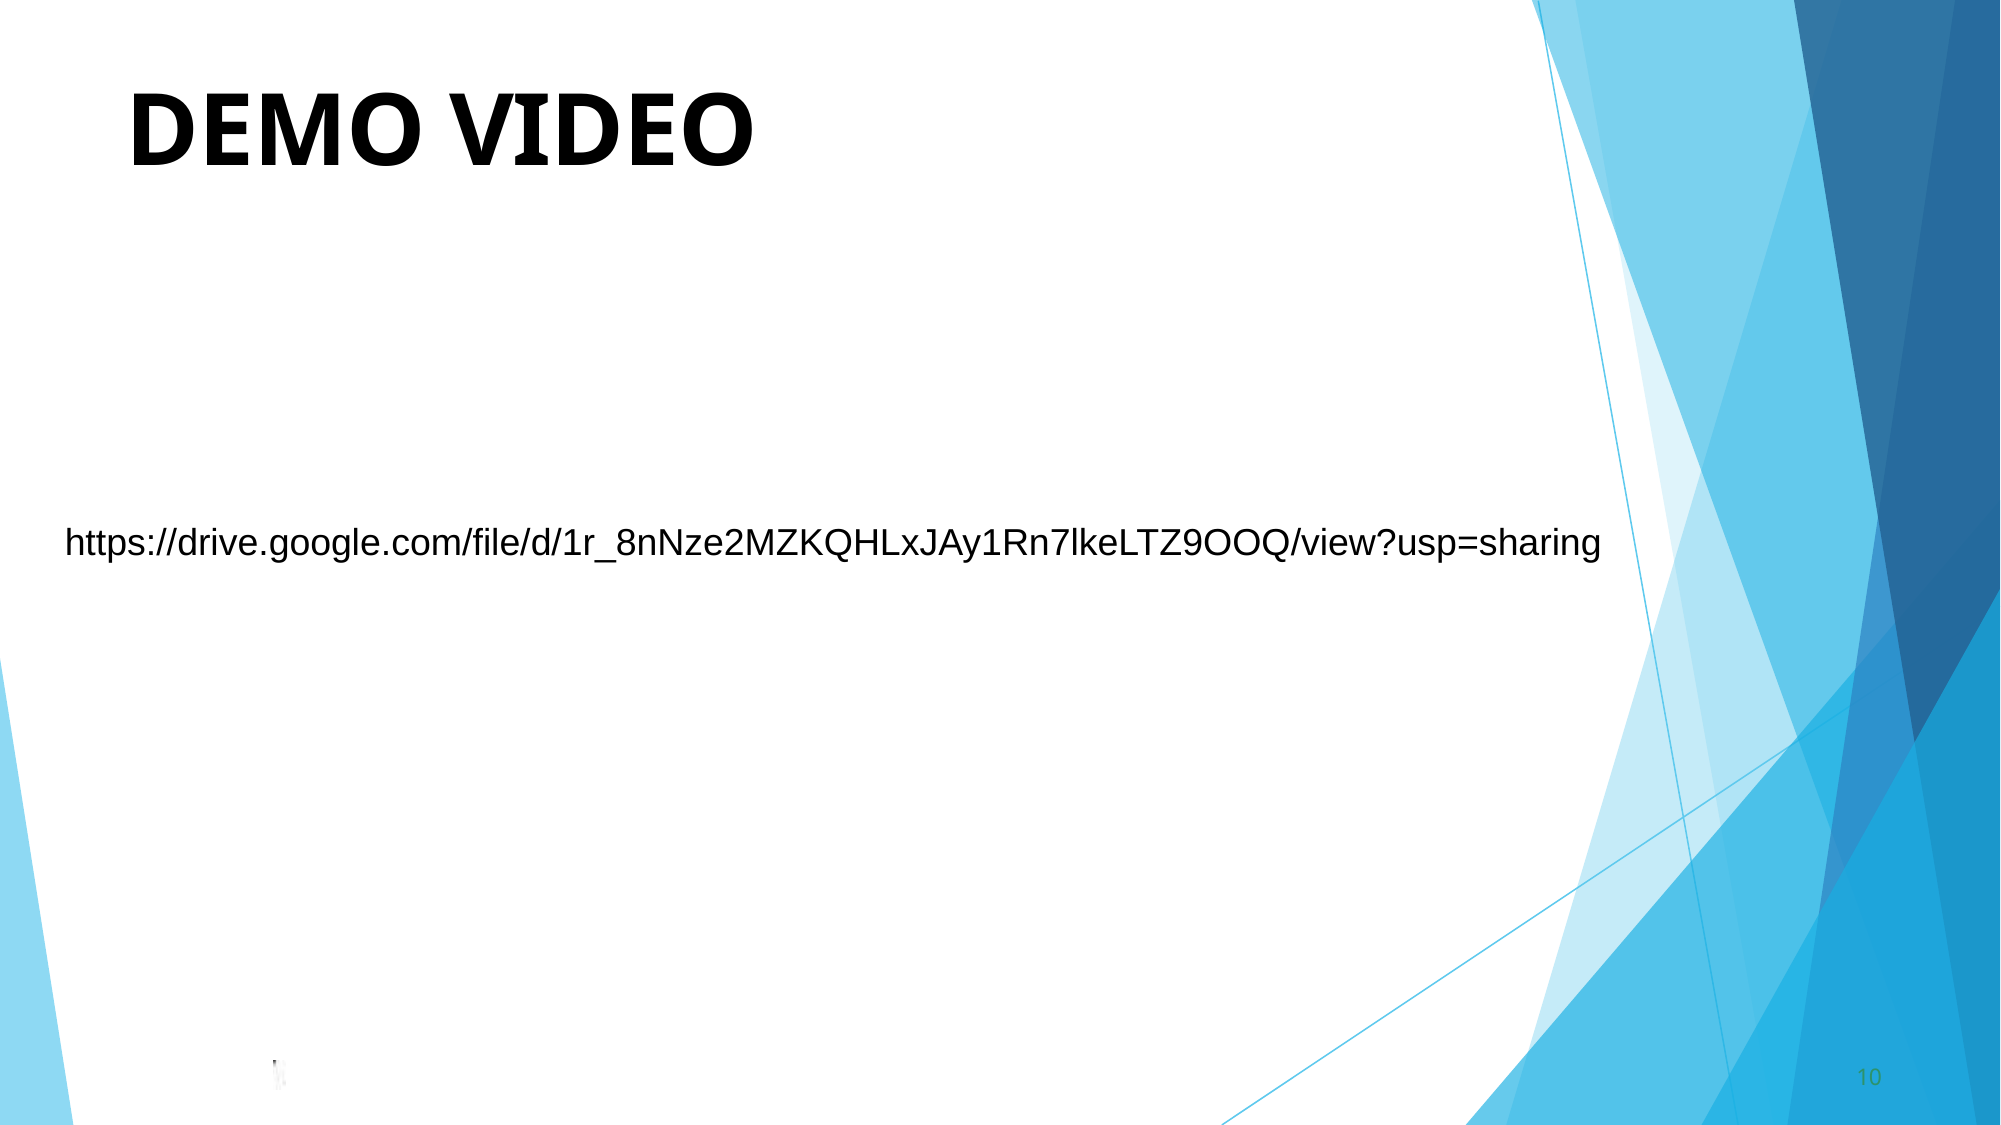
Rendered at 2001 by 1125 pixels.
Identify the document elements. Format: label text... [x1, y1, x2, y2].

slide_number 10 [1849, 1061, 1890, 1125]
title DEMO VIDEO [91, 63, 1694, 254]
text_box https://drive.google.com/file/d/1r_8nNze2MZKQHLxJAy1Rn7lkeLTZ9OOQ/view?usp=sharing [50, 510, 1694, 571]
picture [273, 1060, 287, 1091]
